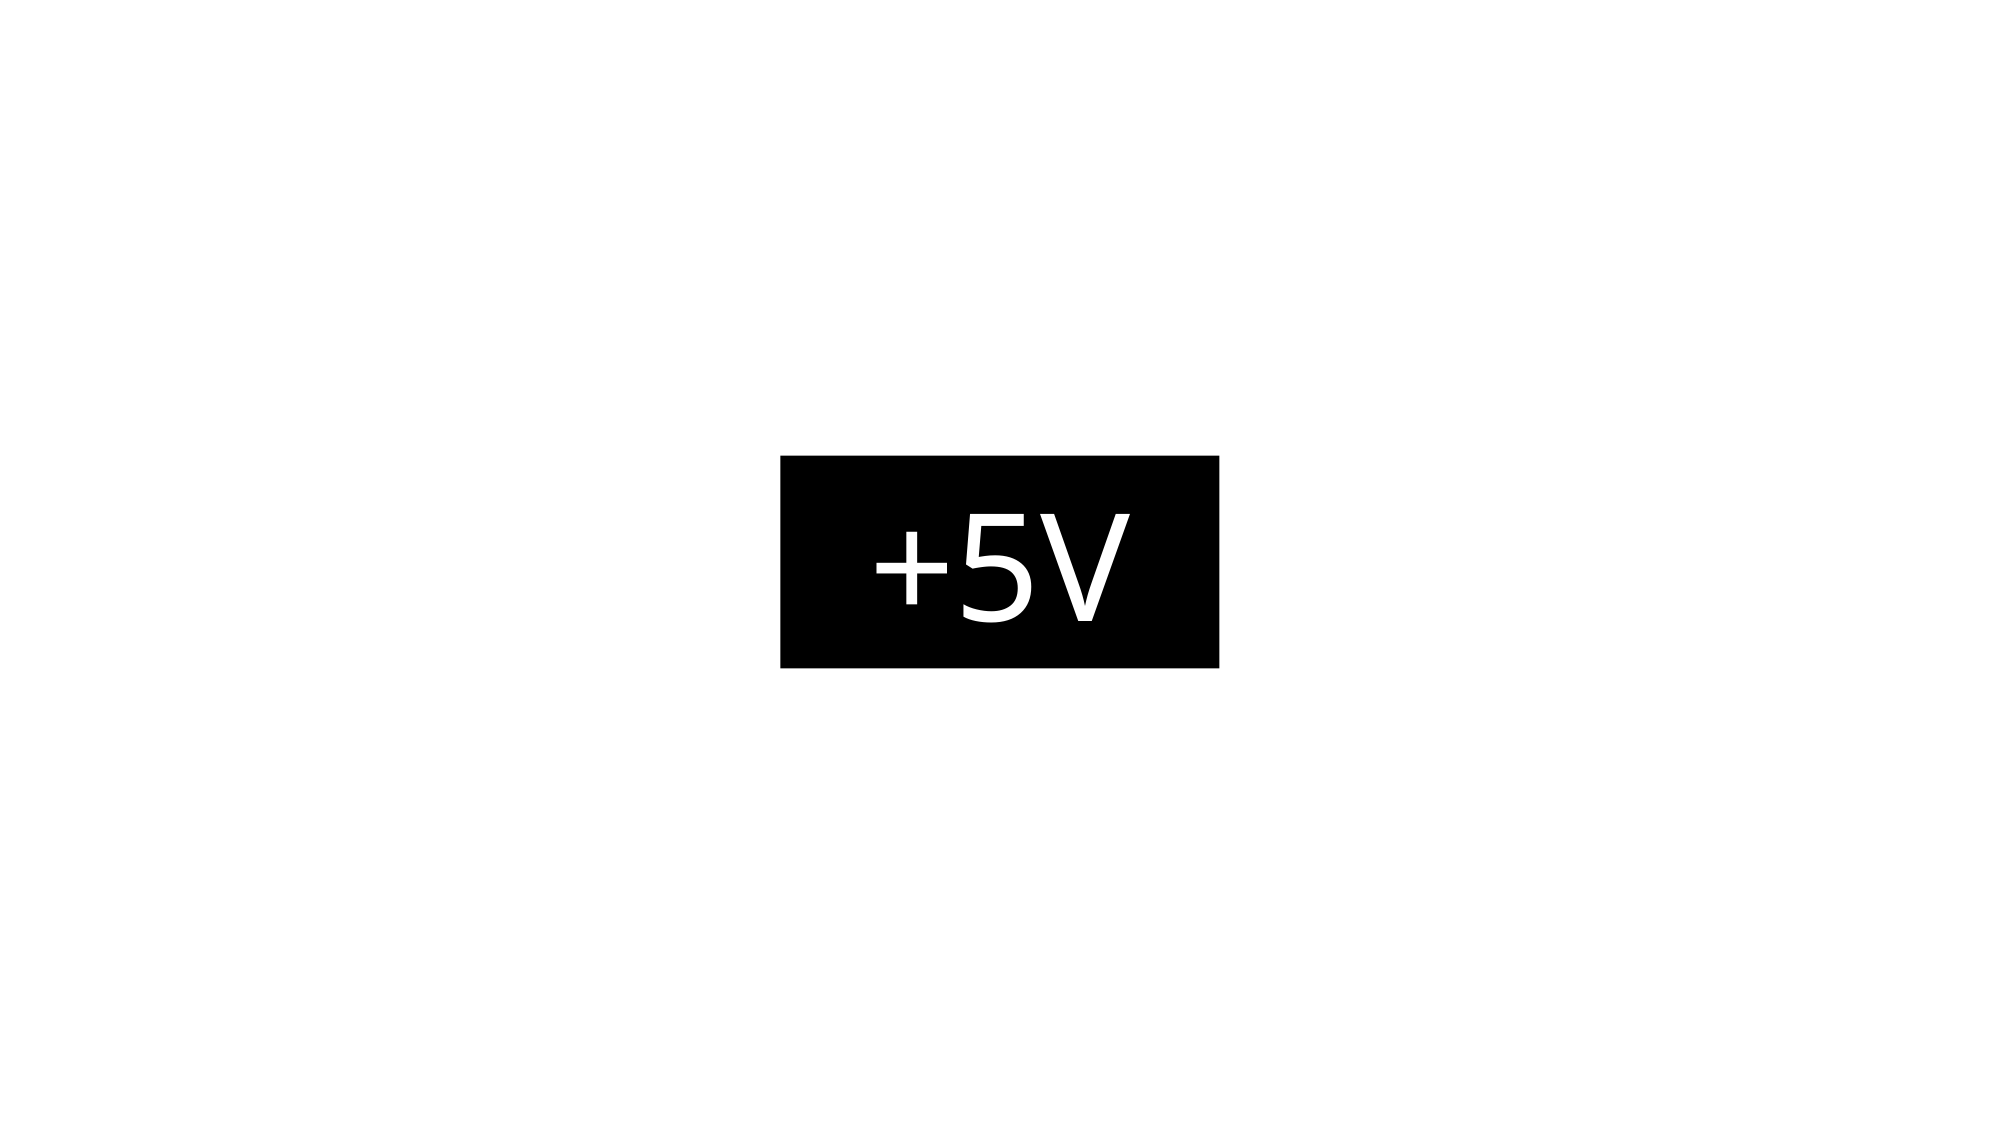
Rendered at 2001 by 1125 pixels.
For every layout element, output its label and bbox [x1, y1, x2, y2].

text_box [780, 455, 1220, 669]
